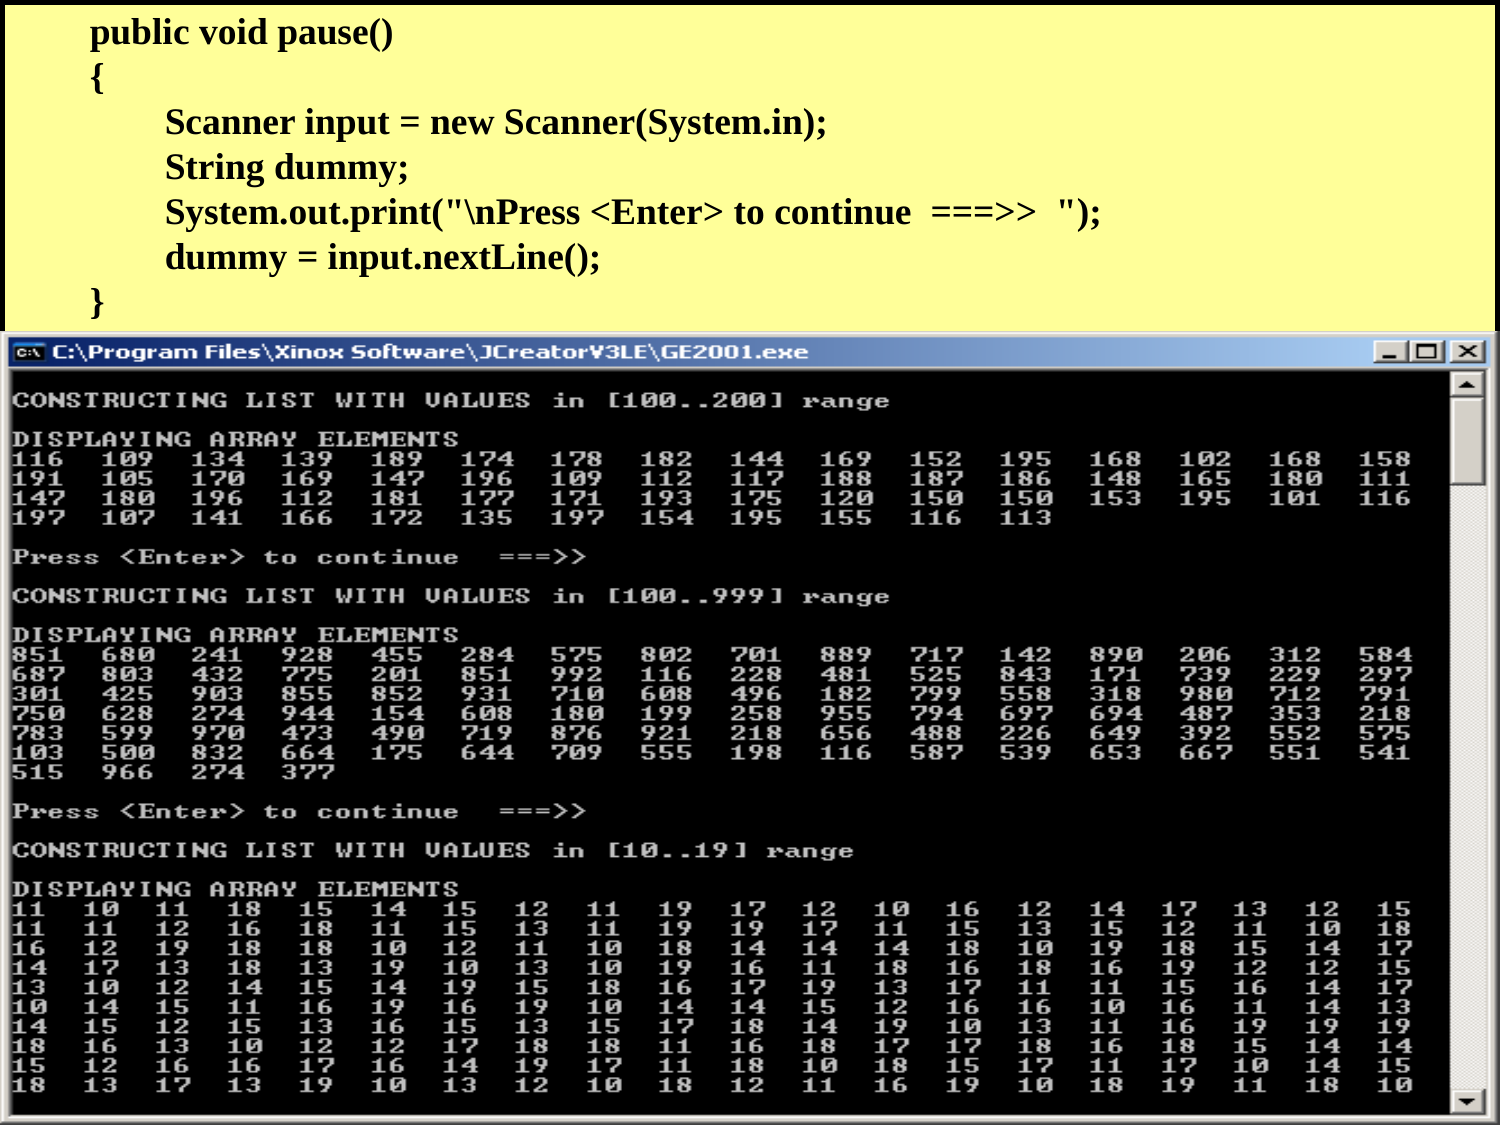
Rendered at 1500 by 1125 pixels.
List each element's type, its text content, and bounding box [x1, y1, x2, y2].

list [0, 331, 1500, 1125]
text_box public void pause() { Scanner input = new Scanner(System.in); String dummy; System.out.print("\nPress <Enter> to continue ===>> "); dummy = input.nextLine(); } [0, 0, 1500, 331]
